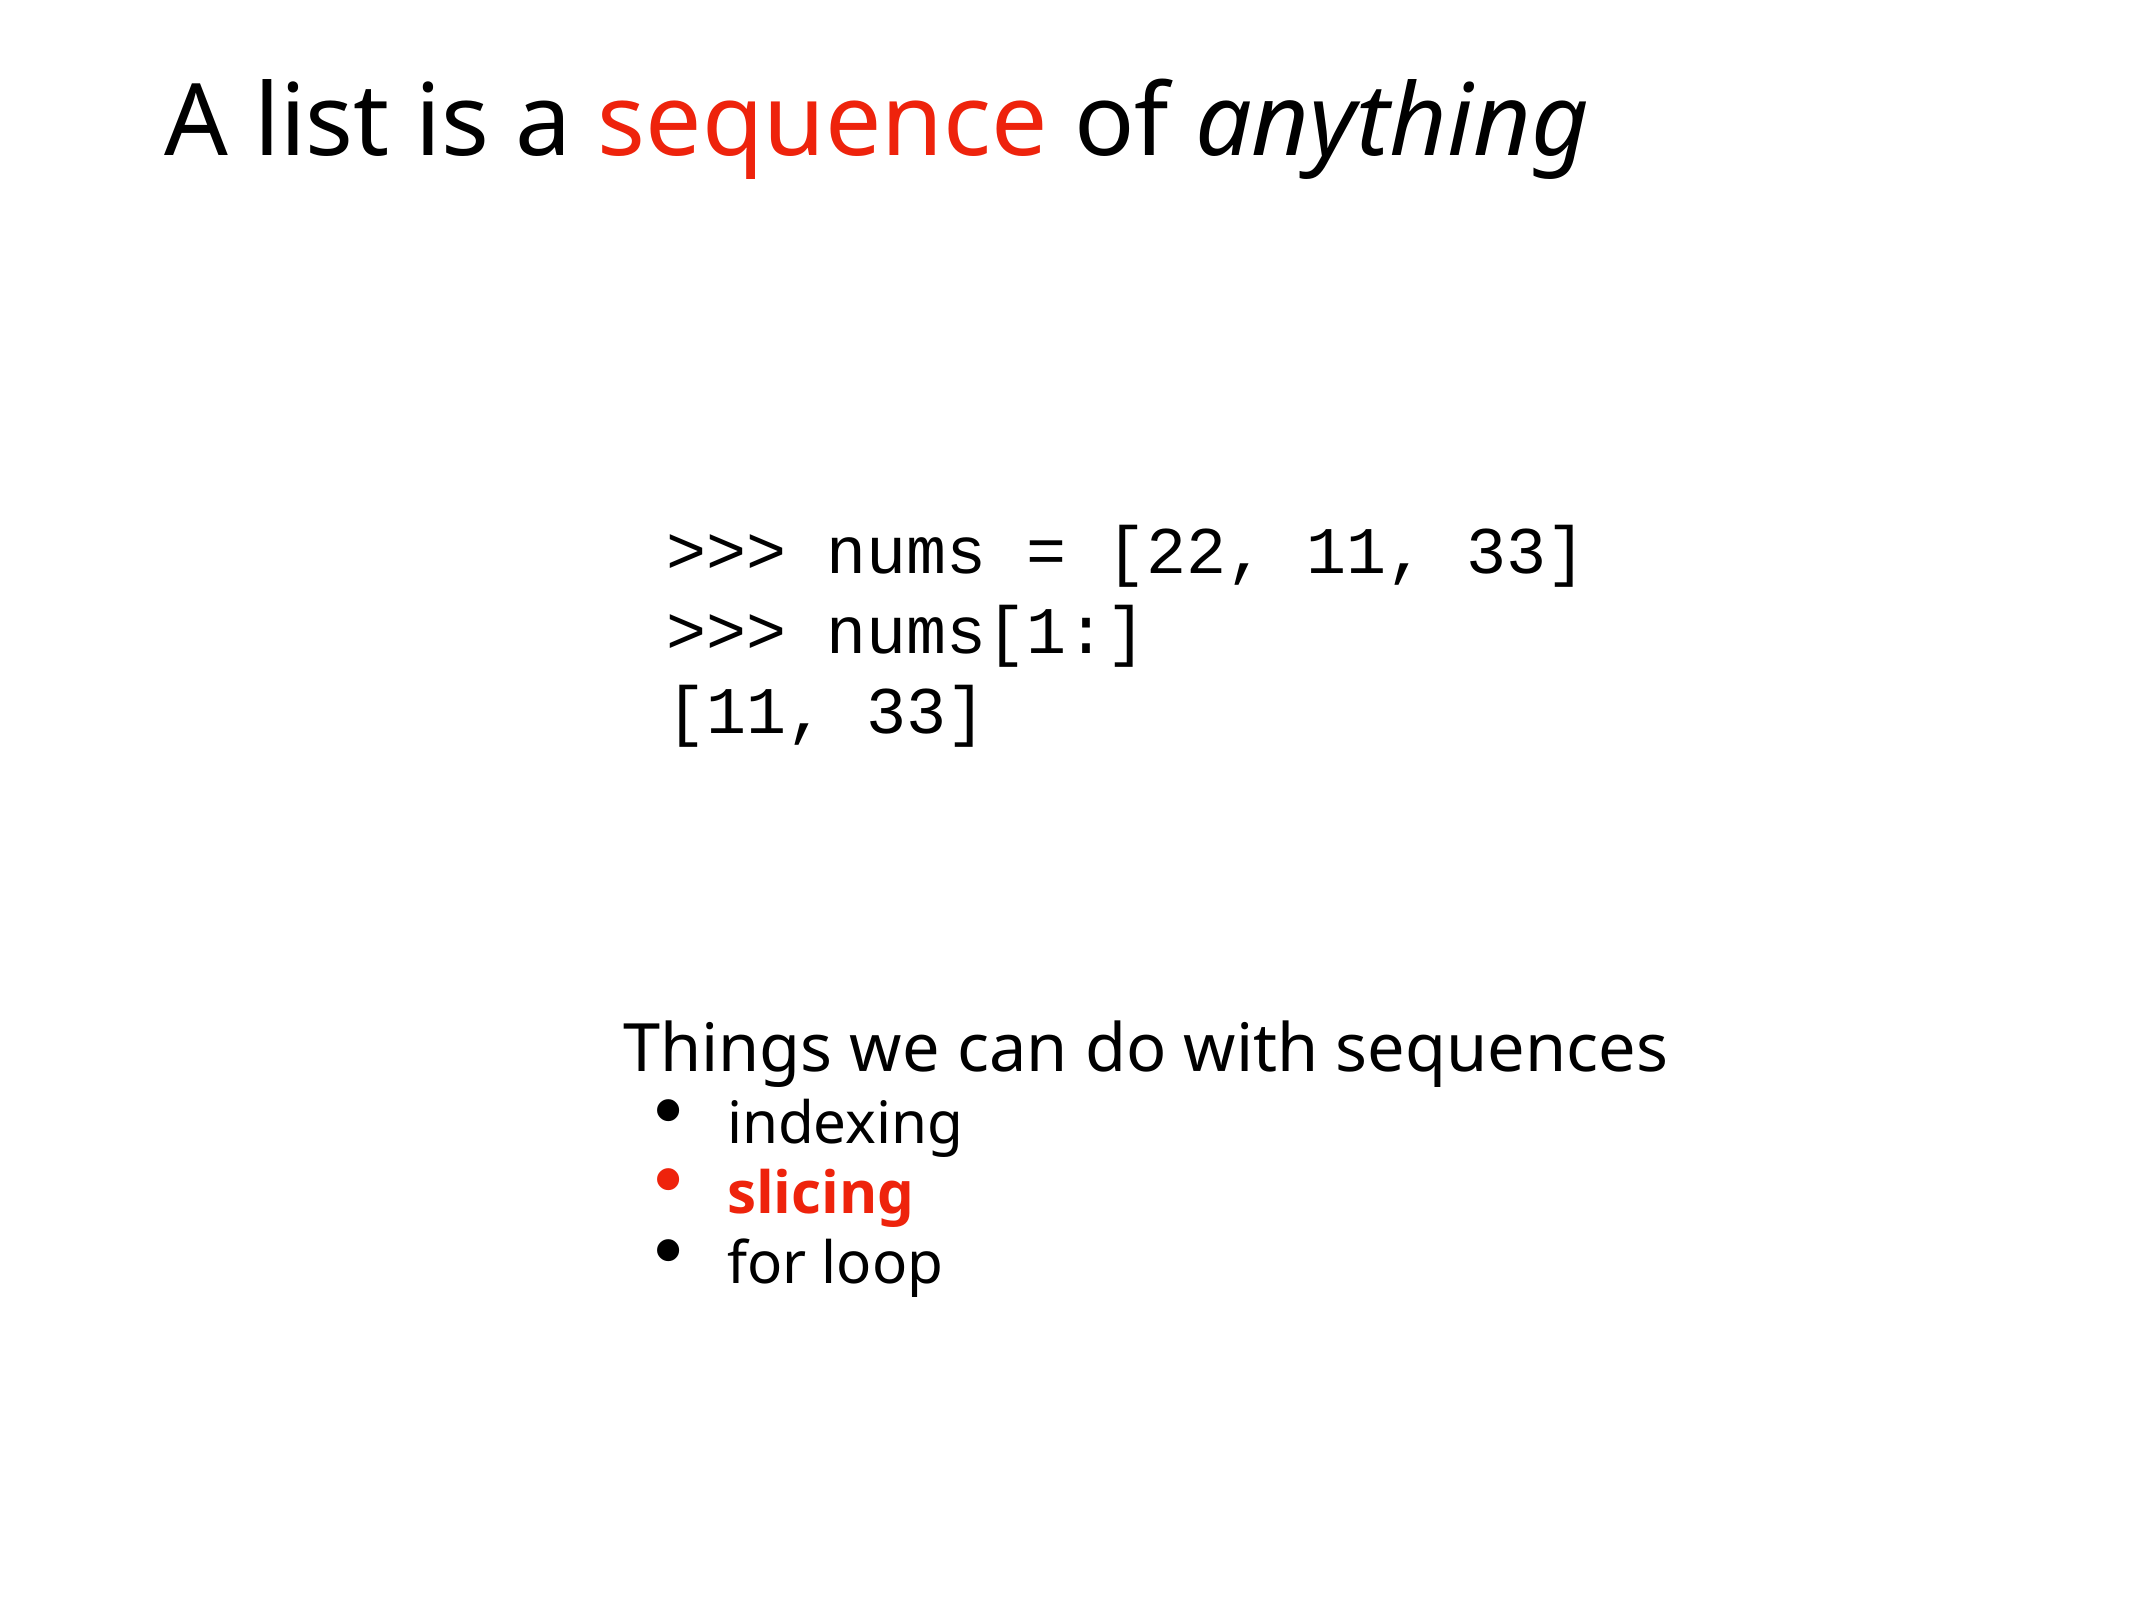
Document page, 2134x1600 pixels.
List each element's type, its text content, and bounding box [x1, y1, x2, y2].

text_box Things we can do with sequences indexing slicing for loop [614, 996, 1678, 1304]
text_box >>> nums = [22, 11, 33] >>> nums[1:] [11, 33] [658, 418, 1596, 756]
title A list is a sequence of anything [155, 41, 1978, 191]
